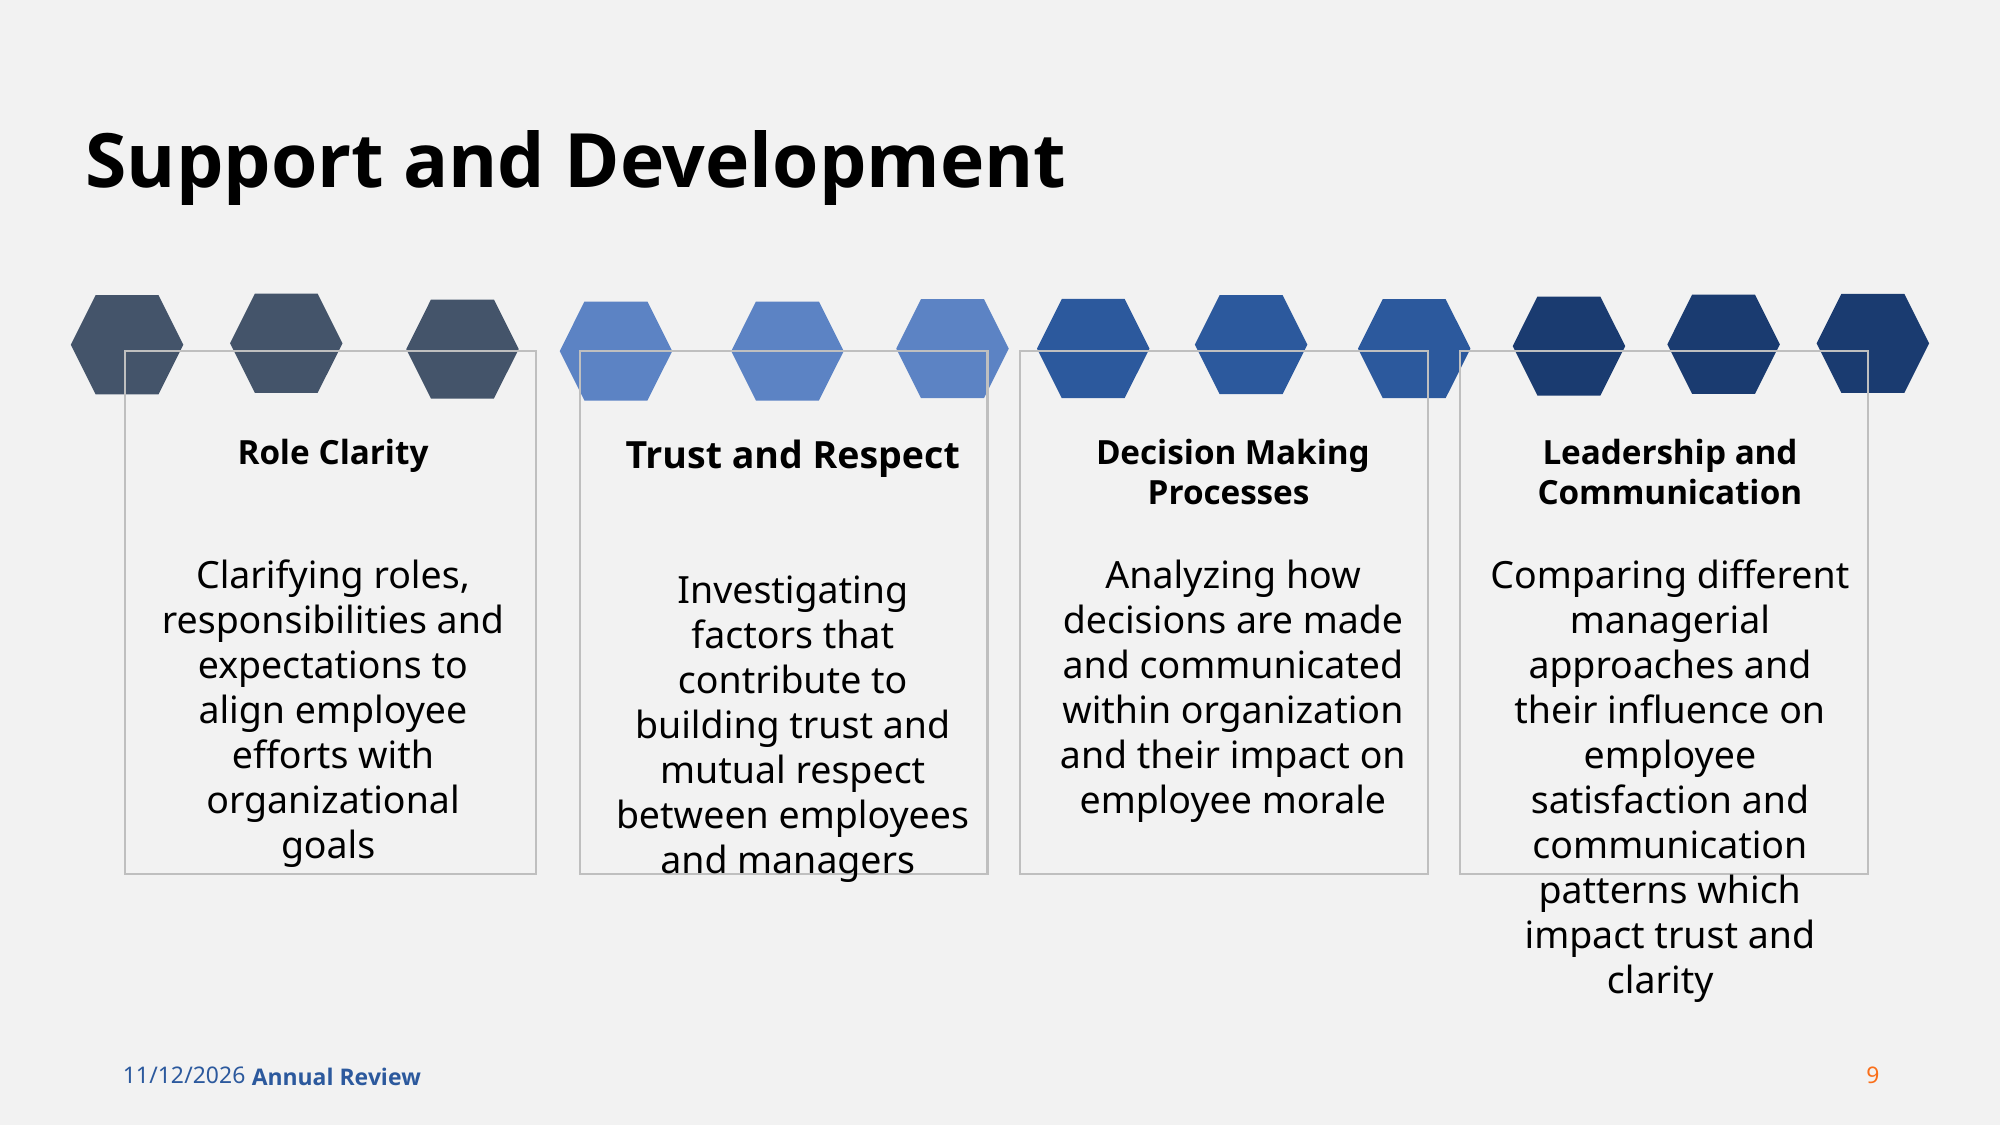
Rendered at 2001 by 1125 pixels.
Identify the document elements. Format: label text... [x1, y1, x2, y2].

text_box [895, 298, 1010, 391]
text_box [730, 300, 845, 350]
text_box [228, 292, 344, 350]
text_box [1019, 350, 1429, 875]
text_box [579, 350, 989, 875]
text_box Decision Making Processes Analyzing how decisions are made and communicated within organization and their impact on employee morale [1036, 424, 1415, 852]
text_box [1511, 295, 1627, 350]
text_box [124, 350, 537, 875]
text_box [558, 300, 673, 392]
text_box [1356, 298, 1472, 400]
title Support and Development [70, 106, 1932, 222]
text_box Leadership and Communication Comparing different managerial approaches and their influence on employee satisfaction and communication patterns which impact trust and clarity [1470, 424, 1855, 852]
text_box [1815, 292, 1931, 394]
text_box [405, 298, 520, 350]
text_box [1035, 297, 1151, 350]
text_box [1459, 350, 1869, 875]
text_box Role Clarity Clarifying roles, responsibilities and expectations to align employee efforts with organizational goals [145, 424, 507, 852]
text_box [1193, 294, 1309, 350]
text_box [1666, 293, 1782, 350]
text_box [69, 294, 185, 396]
text_box Trust and Respect Investigating factors that contribute to building trust and mutual respect between employees and managers [599, 424, 971, 852]
